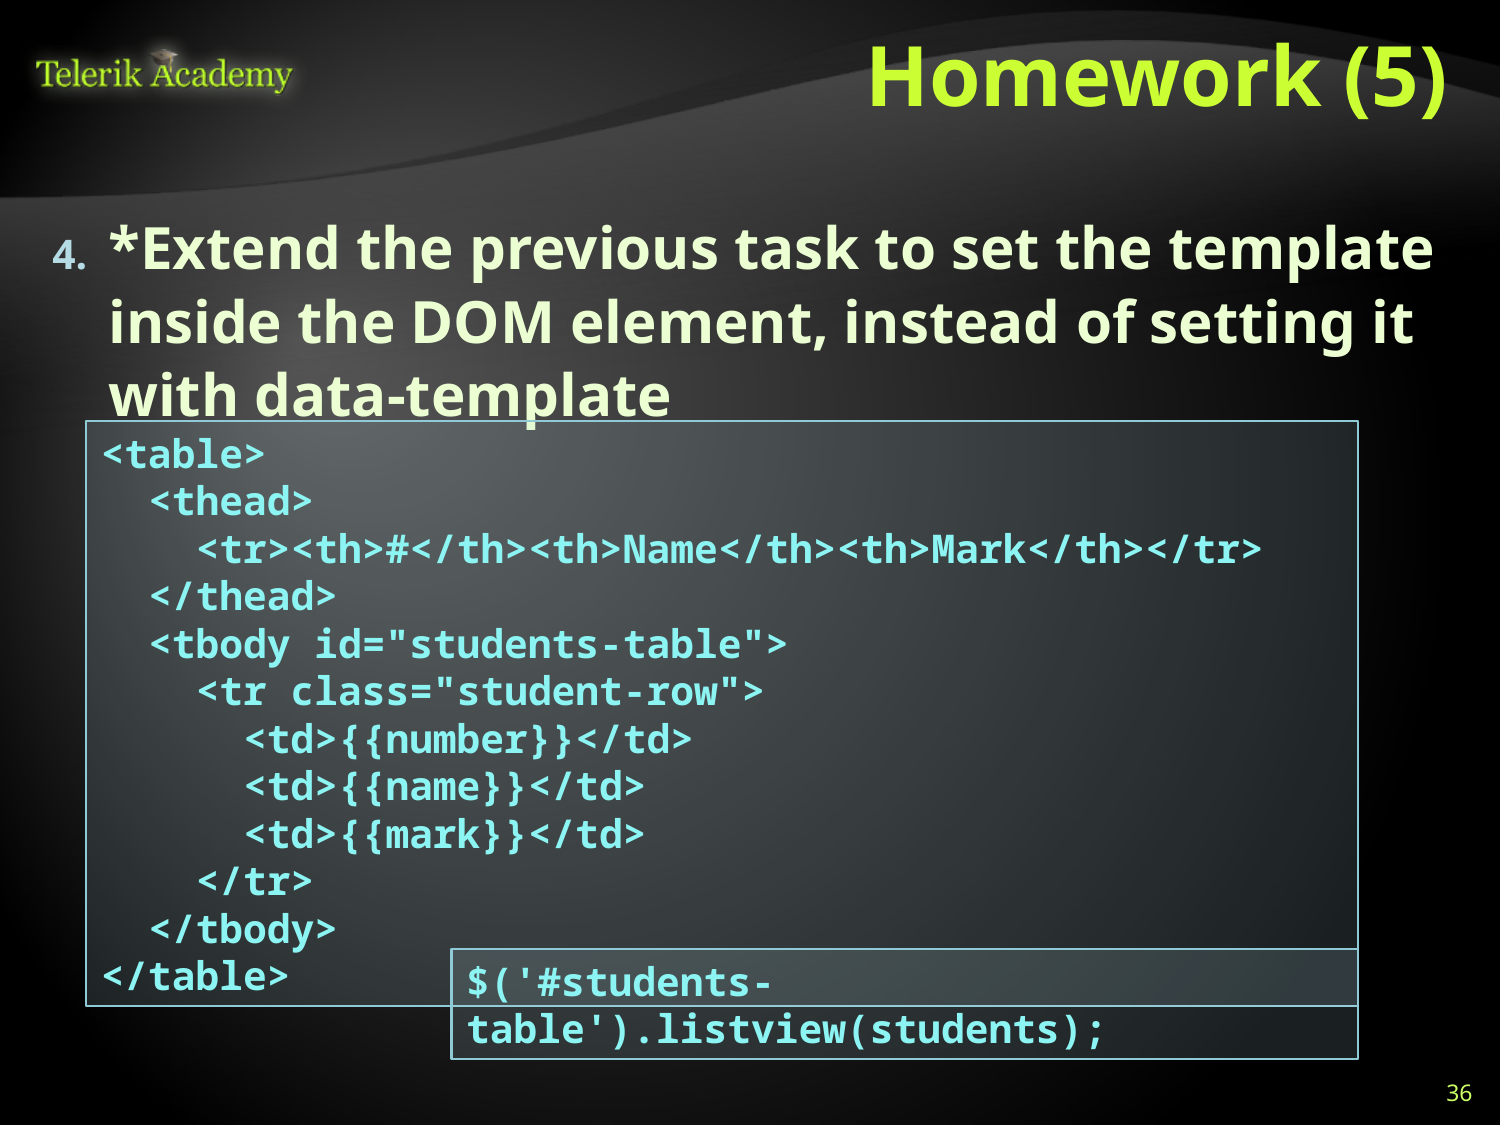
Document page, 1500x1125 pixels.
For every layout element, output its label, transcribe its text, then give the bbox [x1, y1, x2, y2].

text_box <table> <thead> <tr><th>#</th><th>Name</th><th>Mark</th></tr> </thead> <tbody id="students-table"> <tr class="student-row"> <td>{{number}}</td> <td>{{name}}</td> <td>{{mark}}</td> </tr> </tbody> </table> [85, 421, 1358, 1006]
picture [0, 0, 1500, 1125]
list *Extend the previous task to set the template inside the DOM element, instead of setting it with data-template [37, 200, 1463, 386]
slide_number 36 [1412, 1074, 1488, 1113]
text_box $('#students-table').listview(students); [451, 949, 1358, 1059]
title Homework (5) [300, 12, 1463, 150]
